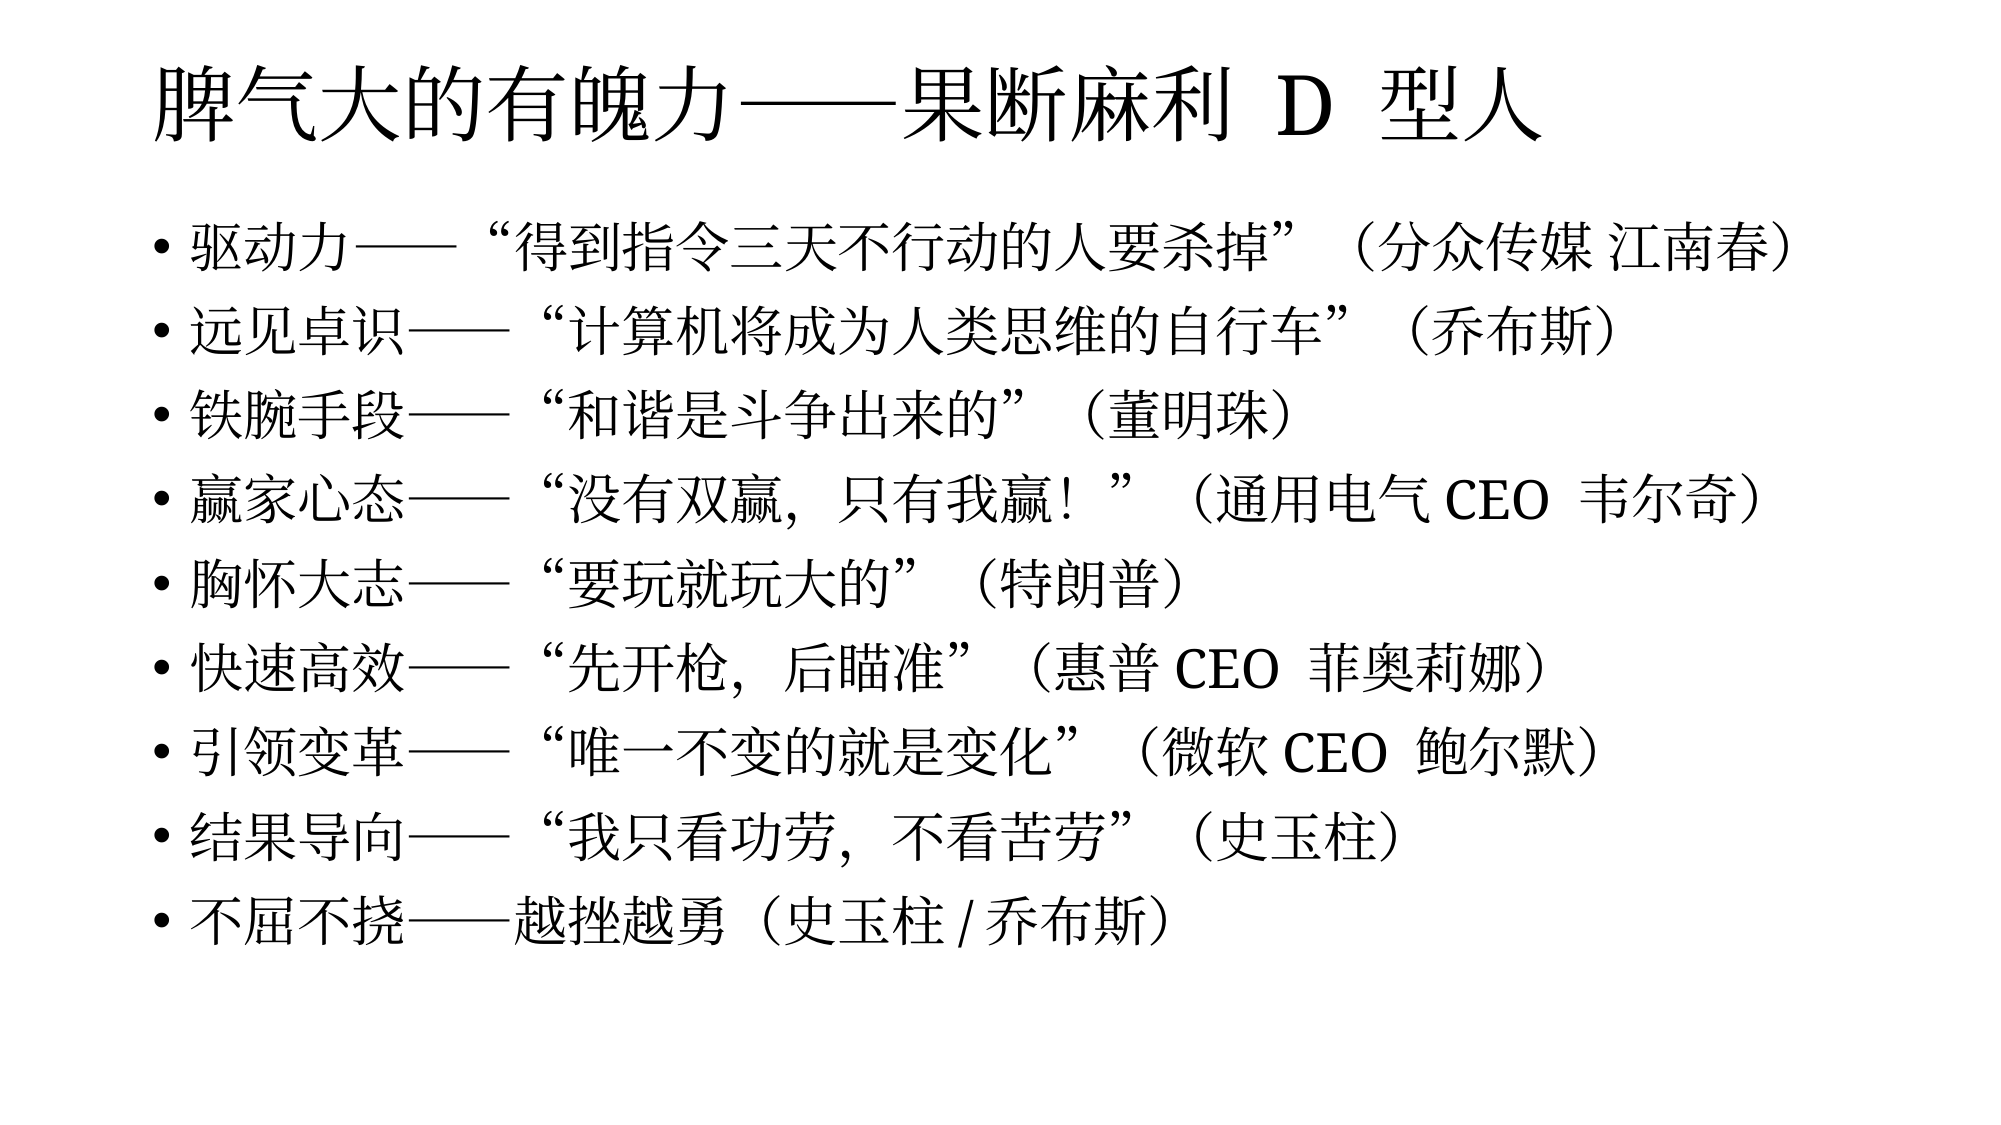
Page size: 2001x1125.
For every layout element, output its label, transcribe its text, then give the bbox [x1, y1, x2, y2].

text_box 驱动力——“得到指令三天不行动的人要杀掉”（分众传媒 江南春） 远见卓识——“计算机将成为人类思维的自行车”（乔布斯） 铁腕手段——“和谐是斗争出来的”（董明珠） 赢家心态——“没有双赢，只有我赢！”（通用电气CEO 韦尔奇） 胸怀大志——“要玩就玩大的”（特朗普） 快速高效——“先开枪，后瞄准”（惠普CEO 菲奥莉娜） 引领变革——“唯一不变的就是变化”（微软CEO 鲍尔默） 结果导向——“我只看功劳，不看苦劳”（史玉柱） 不屈不挠——越挫越勇（史玉柱/乔布斯） [137, 205, 1863, 1014]
text_box 脾气大的有魄力——果断麻利 D 型人 [137, 0, 1863, 205]
